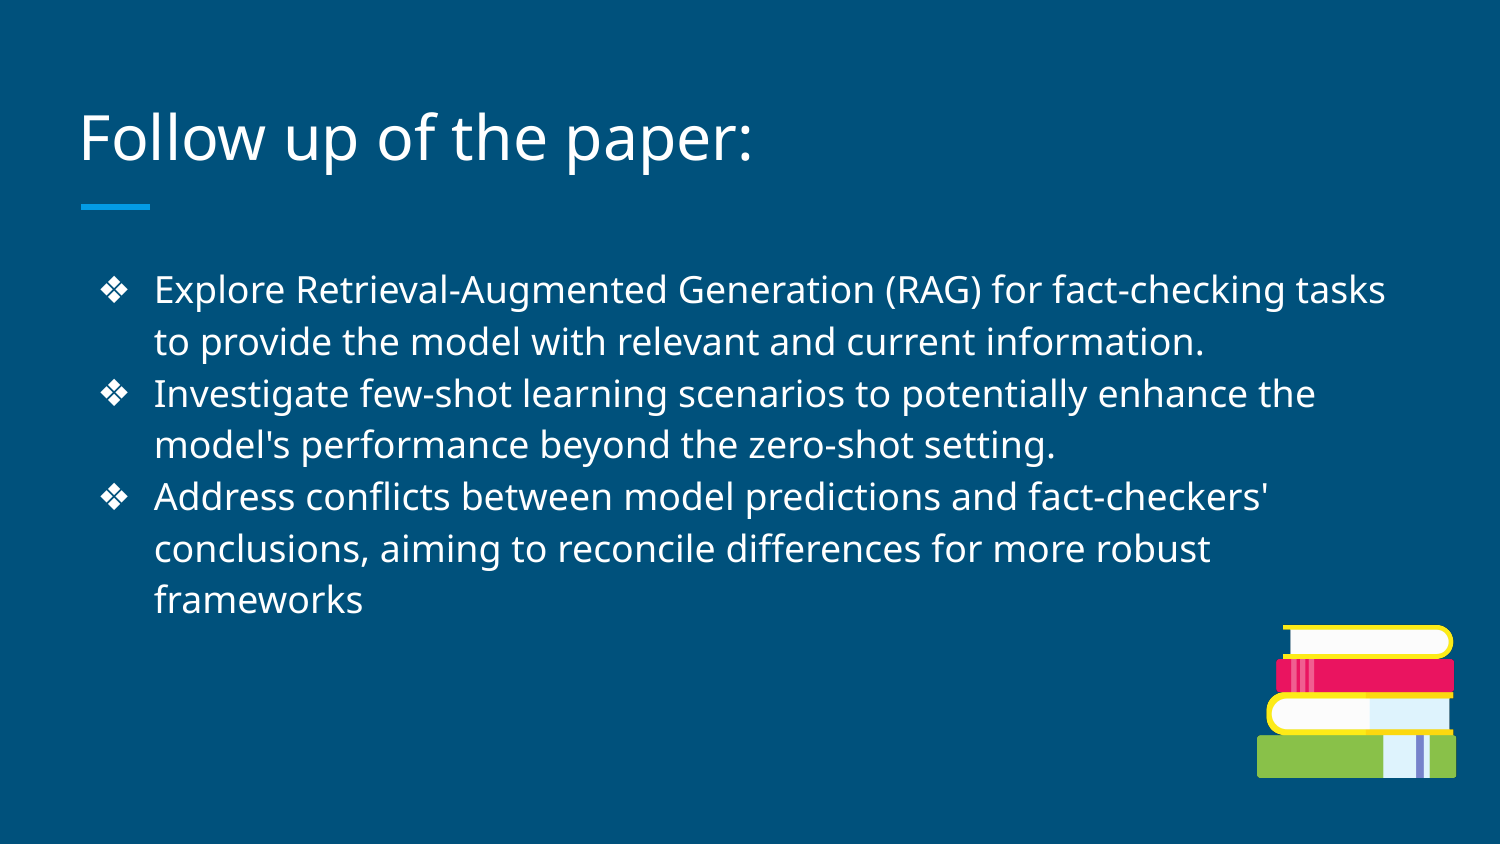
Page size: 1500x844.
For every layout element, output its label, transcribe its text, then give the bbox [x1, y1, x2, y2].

picture [1258, 625, 1456, 777]
title Follow up of the paper: [63, 75, 1437, 188]
list Explore Retrieval-Augmented Generation (RAG) for fact-checking tasks to provide the model with relevant and current information. Investigate few-shot learning scenarios to potentially enhance the model's performance beyond the zero-shot setting. Address conflicts between model predictions and fact-checkers' conclusions, aiming to reconcile differences for more robust frameworks [63, 244, 1437, 750]
